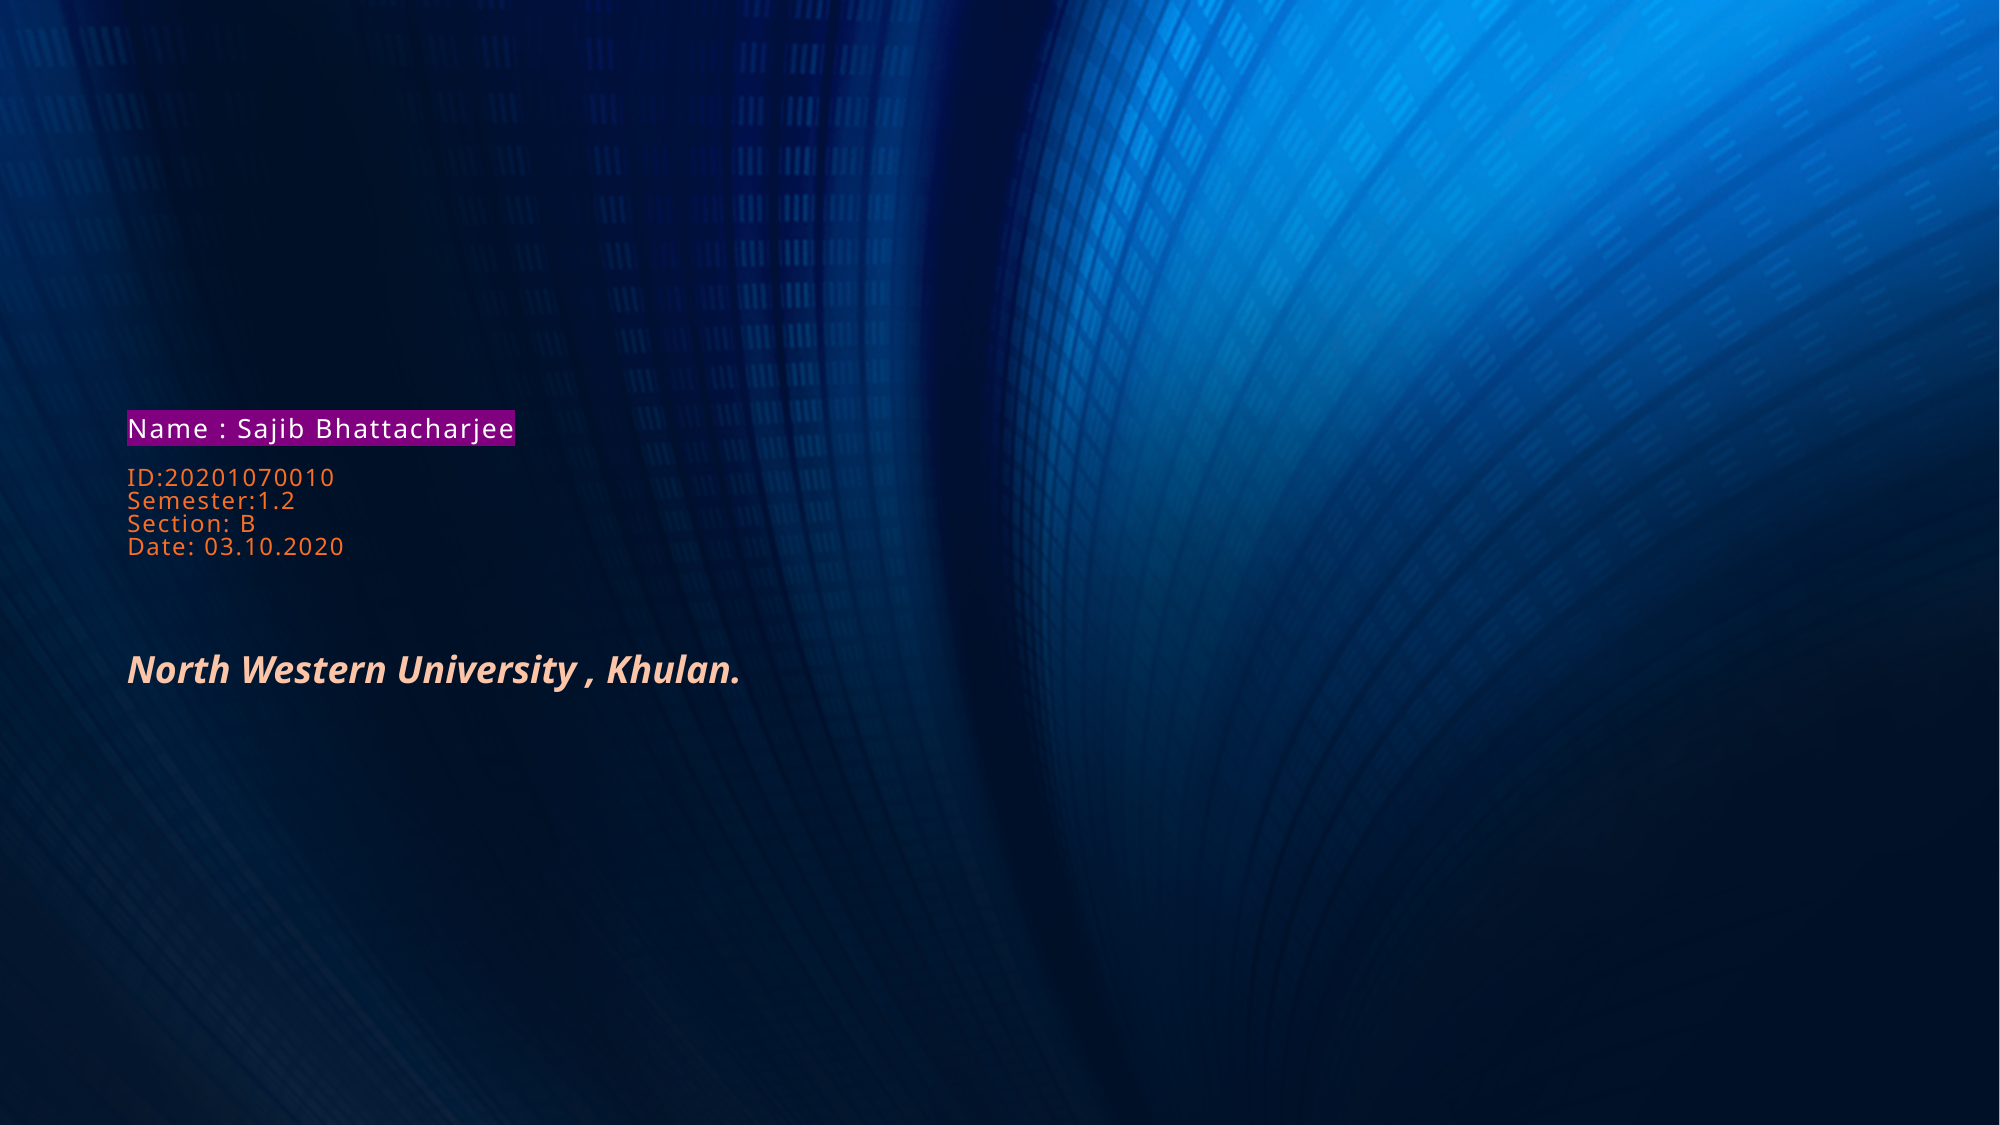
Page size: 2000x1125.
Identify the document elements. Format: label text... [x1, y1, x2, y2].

picture [0, 0, 2000, 1125]
text_box North Western University , Khulan. [112, 656, 1152, 699]
title Name : Sajib Bhattacharjee ID:20201070010 Semester:1.2 Section: B Date: 03.10.2020 [112, 50, 1802, 656]
